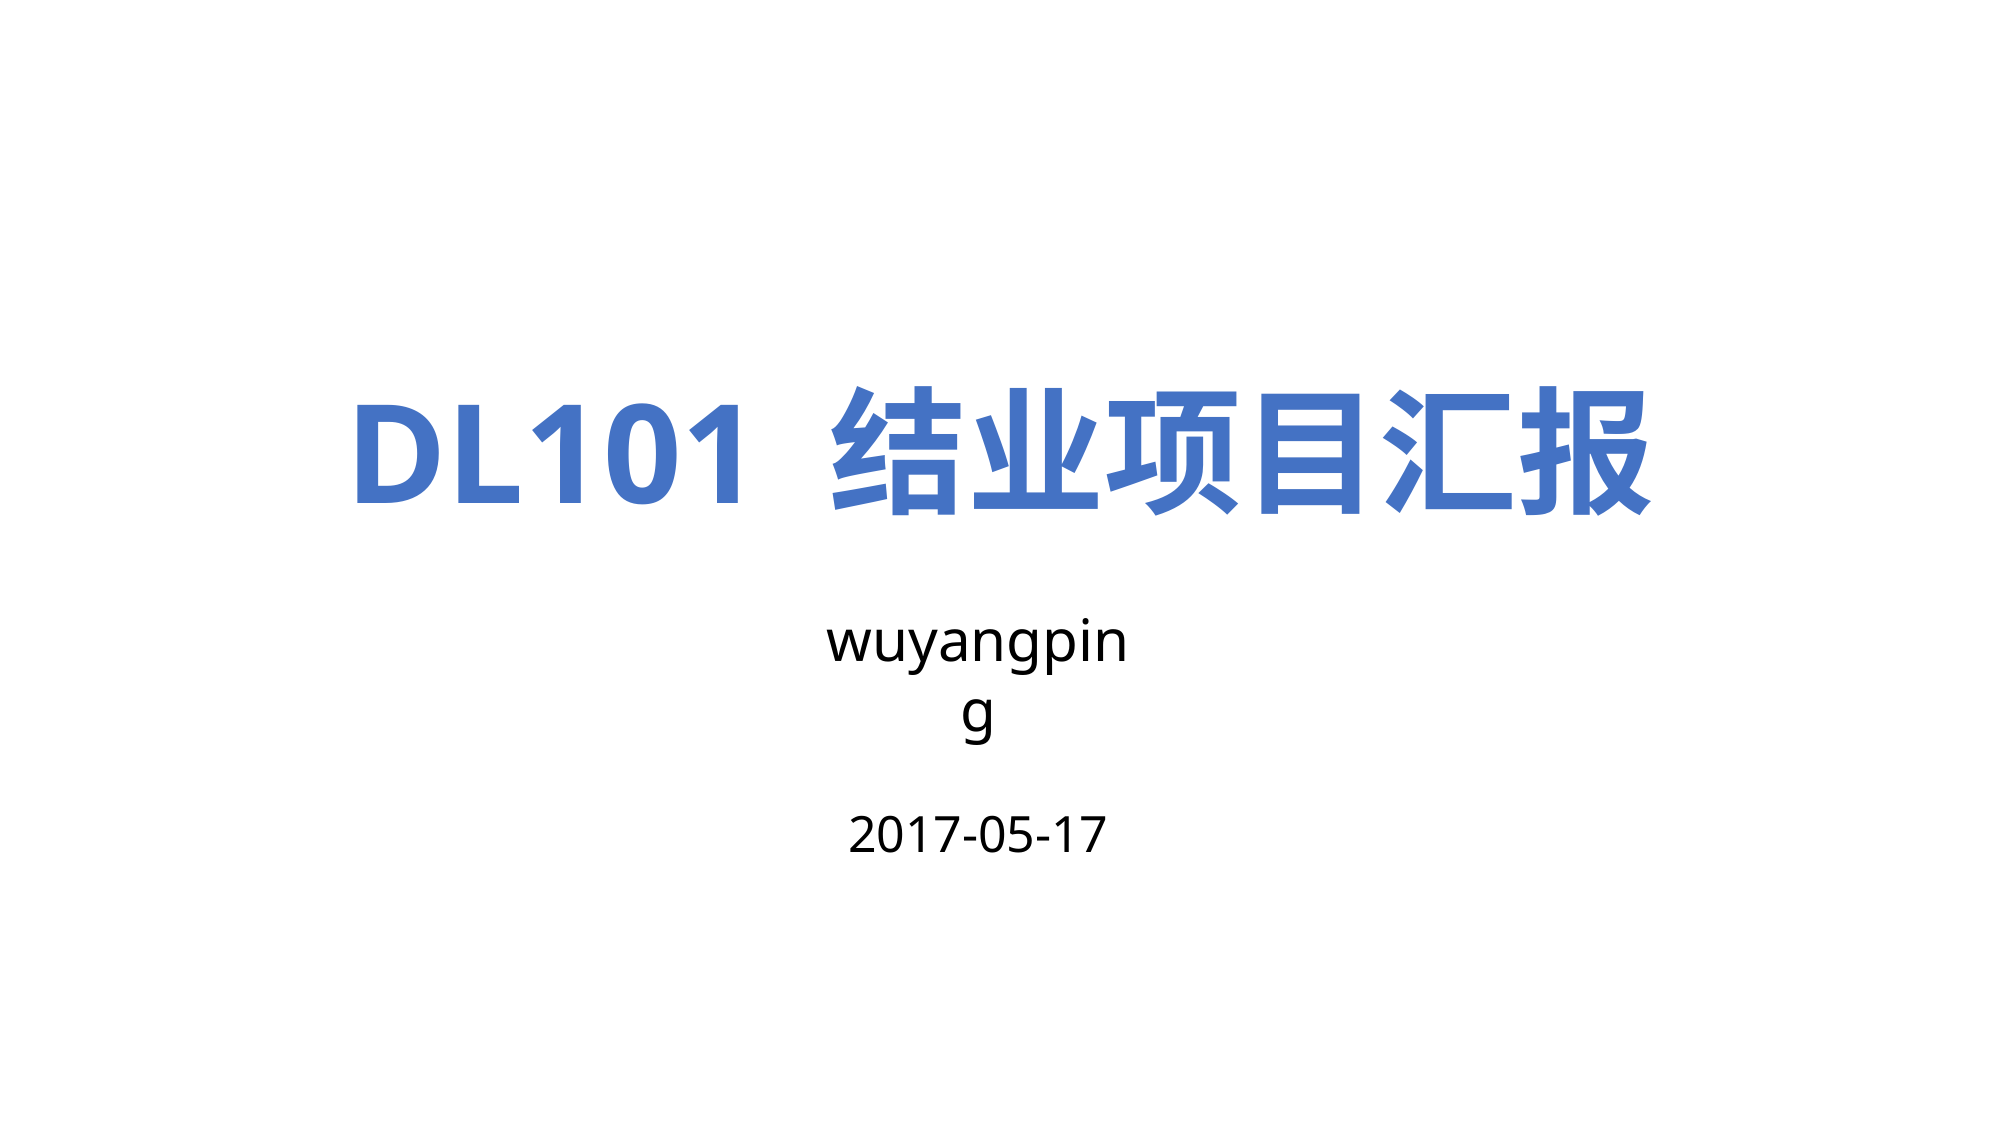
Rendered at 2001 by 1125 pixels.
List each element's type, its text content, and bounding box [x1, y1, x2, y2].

text_box DL101 结业项目汇报 [330, 358, 1670, 539]
text_box wuyangping 2017-05-17 [800, 595, 1156, 871]
